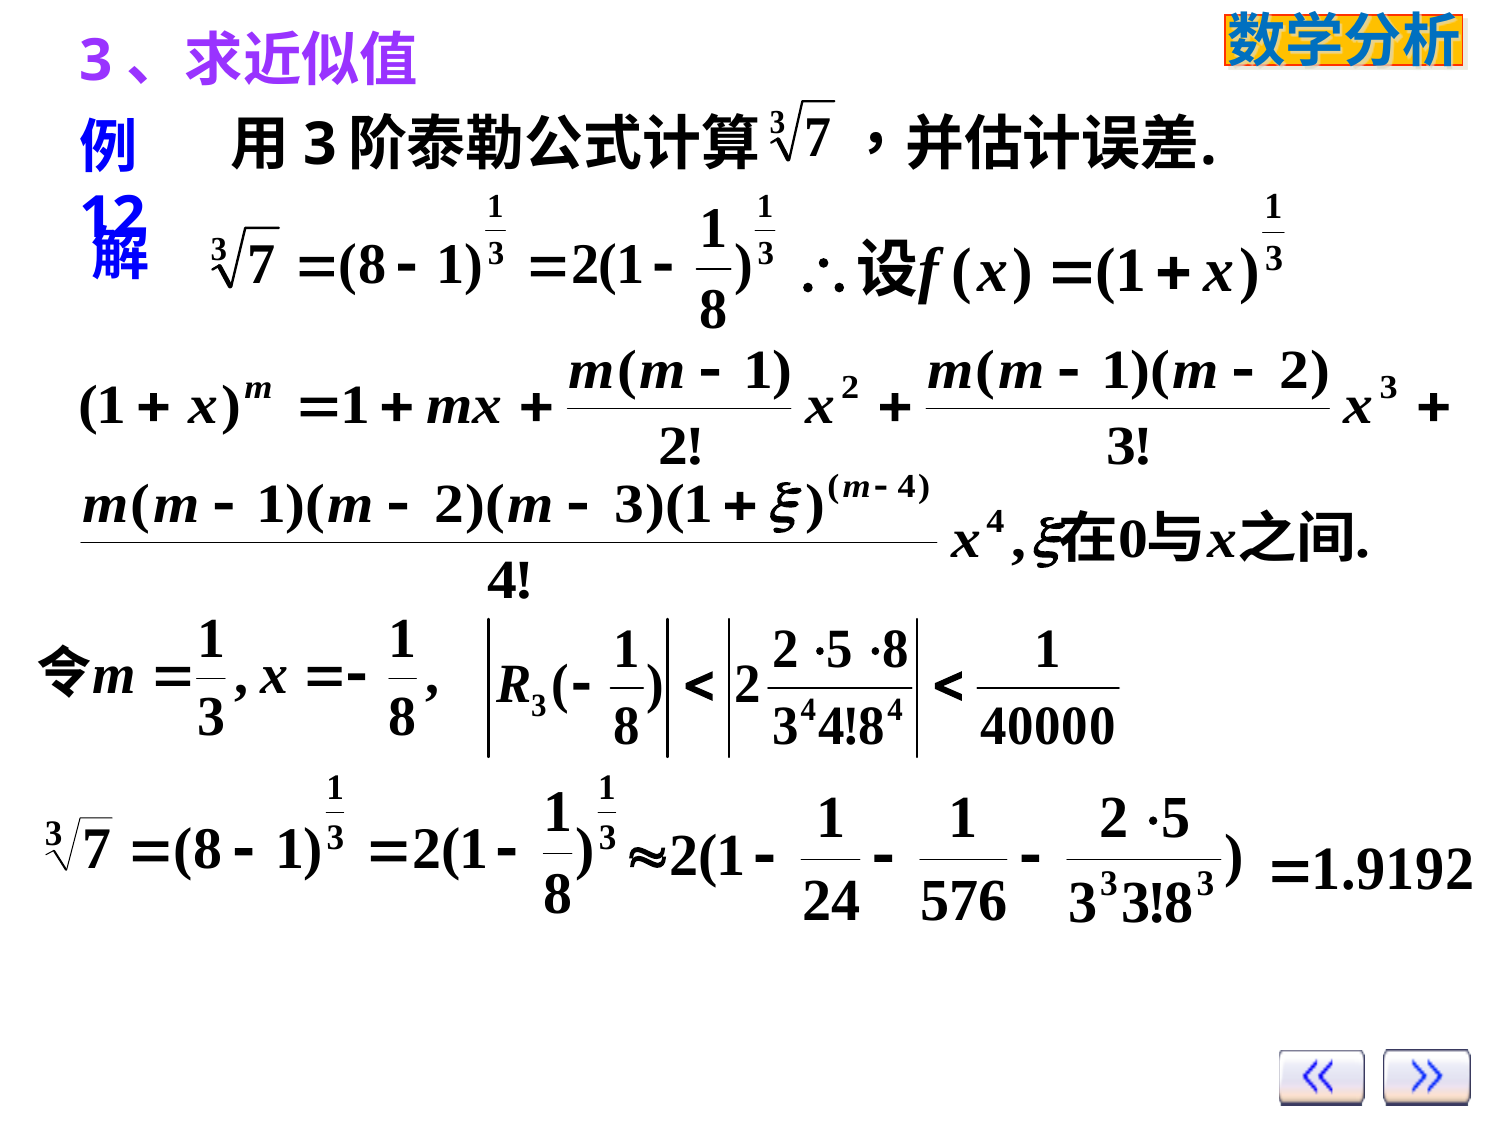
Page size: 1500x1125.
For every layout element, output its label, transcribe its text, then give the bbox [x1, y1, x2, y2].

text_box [229, 89, 1270, 206]
picture [1383, 1049, 1471, 1106]
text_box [201, 178, 782, 338]
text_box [796, 175, 1294, 314]
text_box 3、求近似值 [64, 0, 573, 101]
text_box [478, 609, 1125, 764]
text_box 例12 [64, 101, 224, 257]
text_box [76, 340, 1455, 606]
picture [1279, 1050, 1365, 1106]
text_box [1257, 833, 1483, 902]
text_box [33, 608, 442, 742]
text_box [619, 785, 1247, 929]
text_box 解 [76, 257, 196, 294]
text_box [41, 765, 621, 920]
